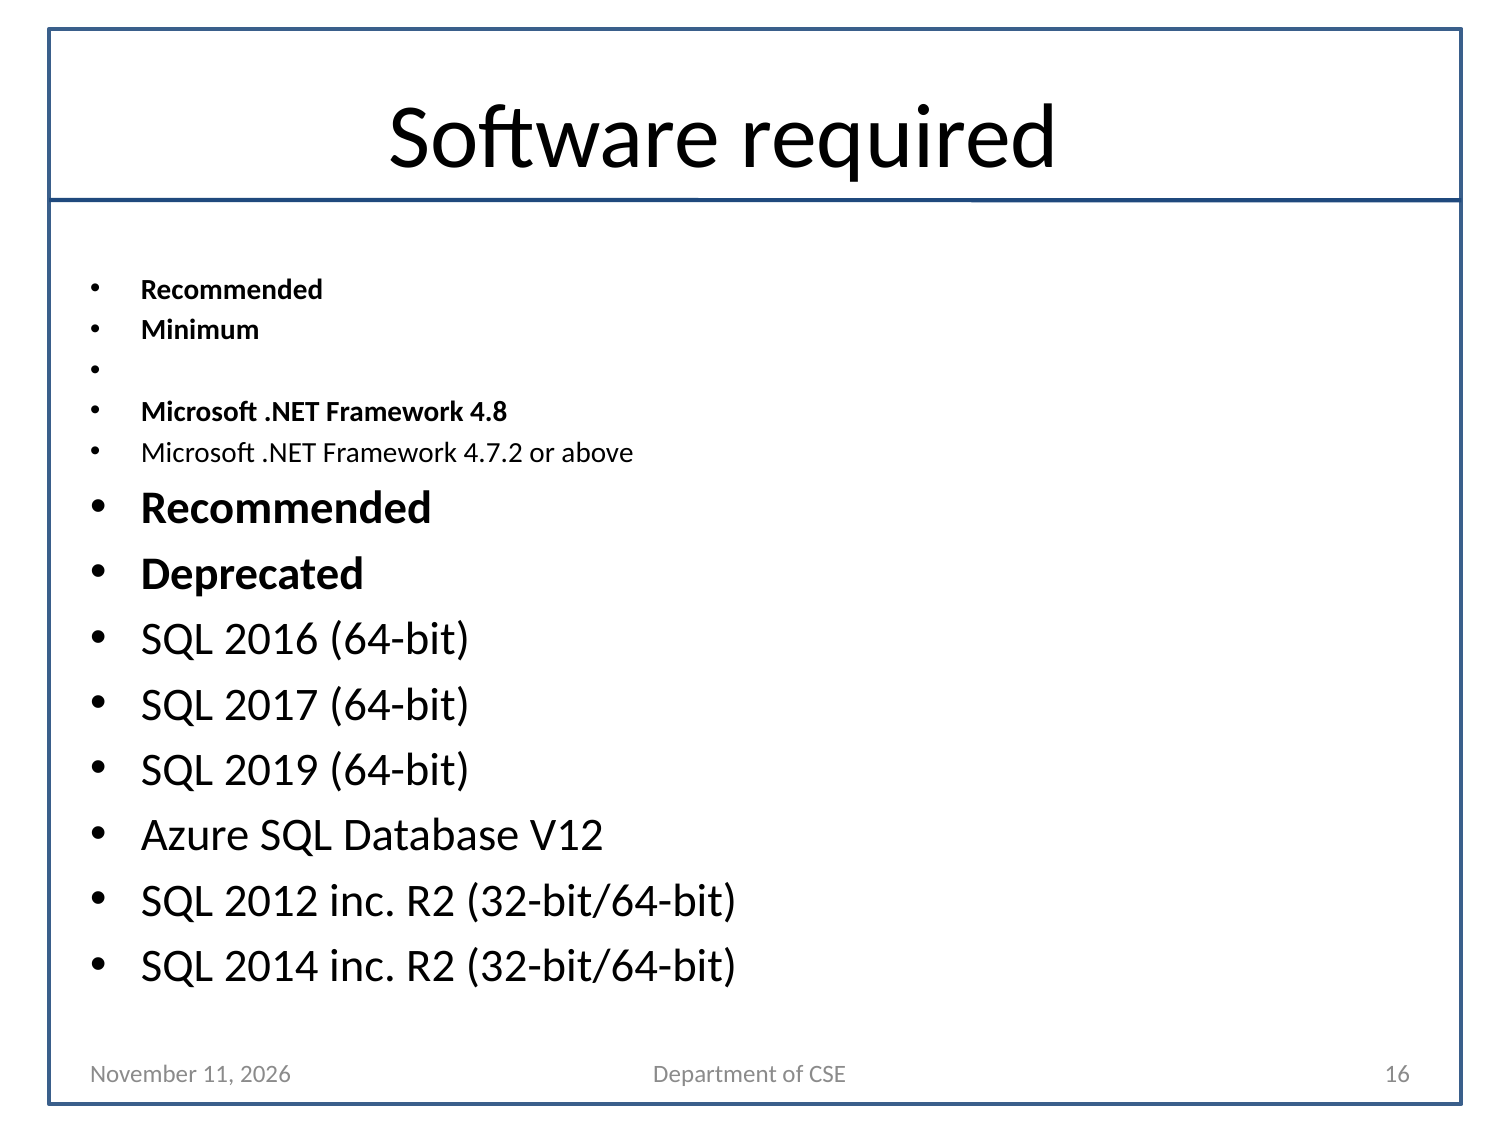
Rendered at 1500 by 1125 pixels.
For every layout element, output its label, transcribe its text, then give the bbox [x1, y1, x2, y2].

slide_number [75, 1042, 425, 1103]
footer Department of CSE [512, 1042, 988, 1103]
list Recommended Minimum Microsoft .NET Framework 4.8 Microsoft .NET Framework 4.7.2 or above Recommended Deprecated SQL 2016 (64-bit) SQL 2017 (64-bit) SQL 2019 (64-bit) Azure SQL Database V12 SQL 2012 inc. R2 (32-bit/64-bit) SQL 2014 inc. R2 (32-bit/64-bit) [75, 262, 1425, 1005]
title Software required [49, 37, 1399, 225]
slide_number 16 [1074, 1042, 1425, 1103]
